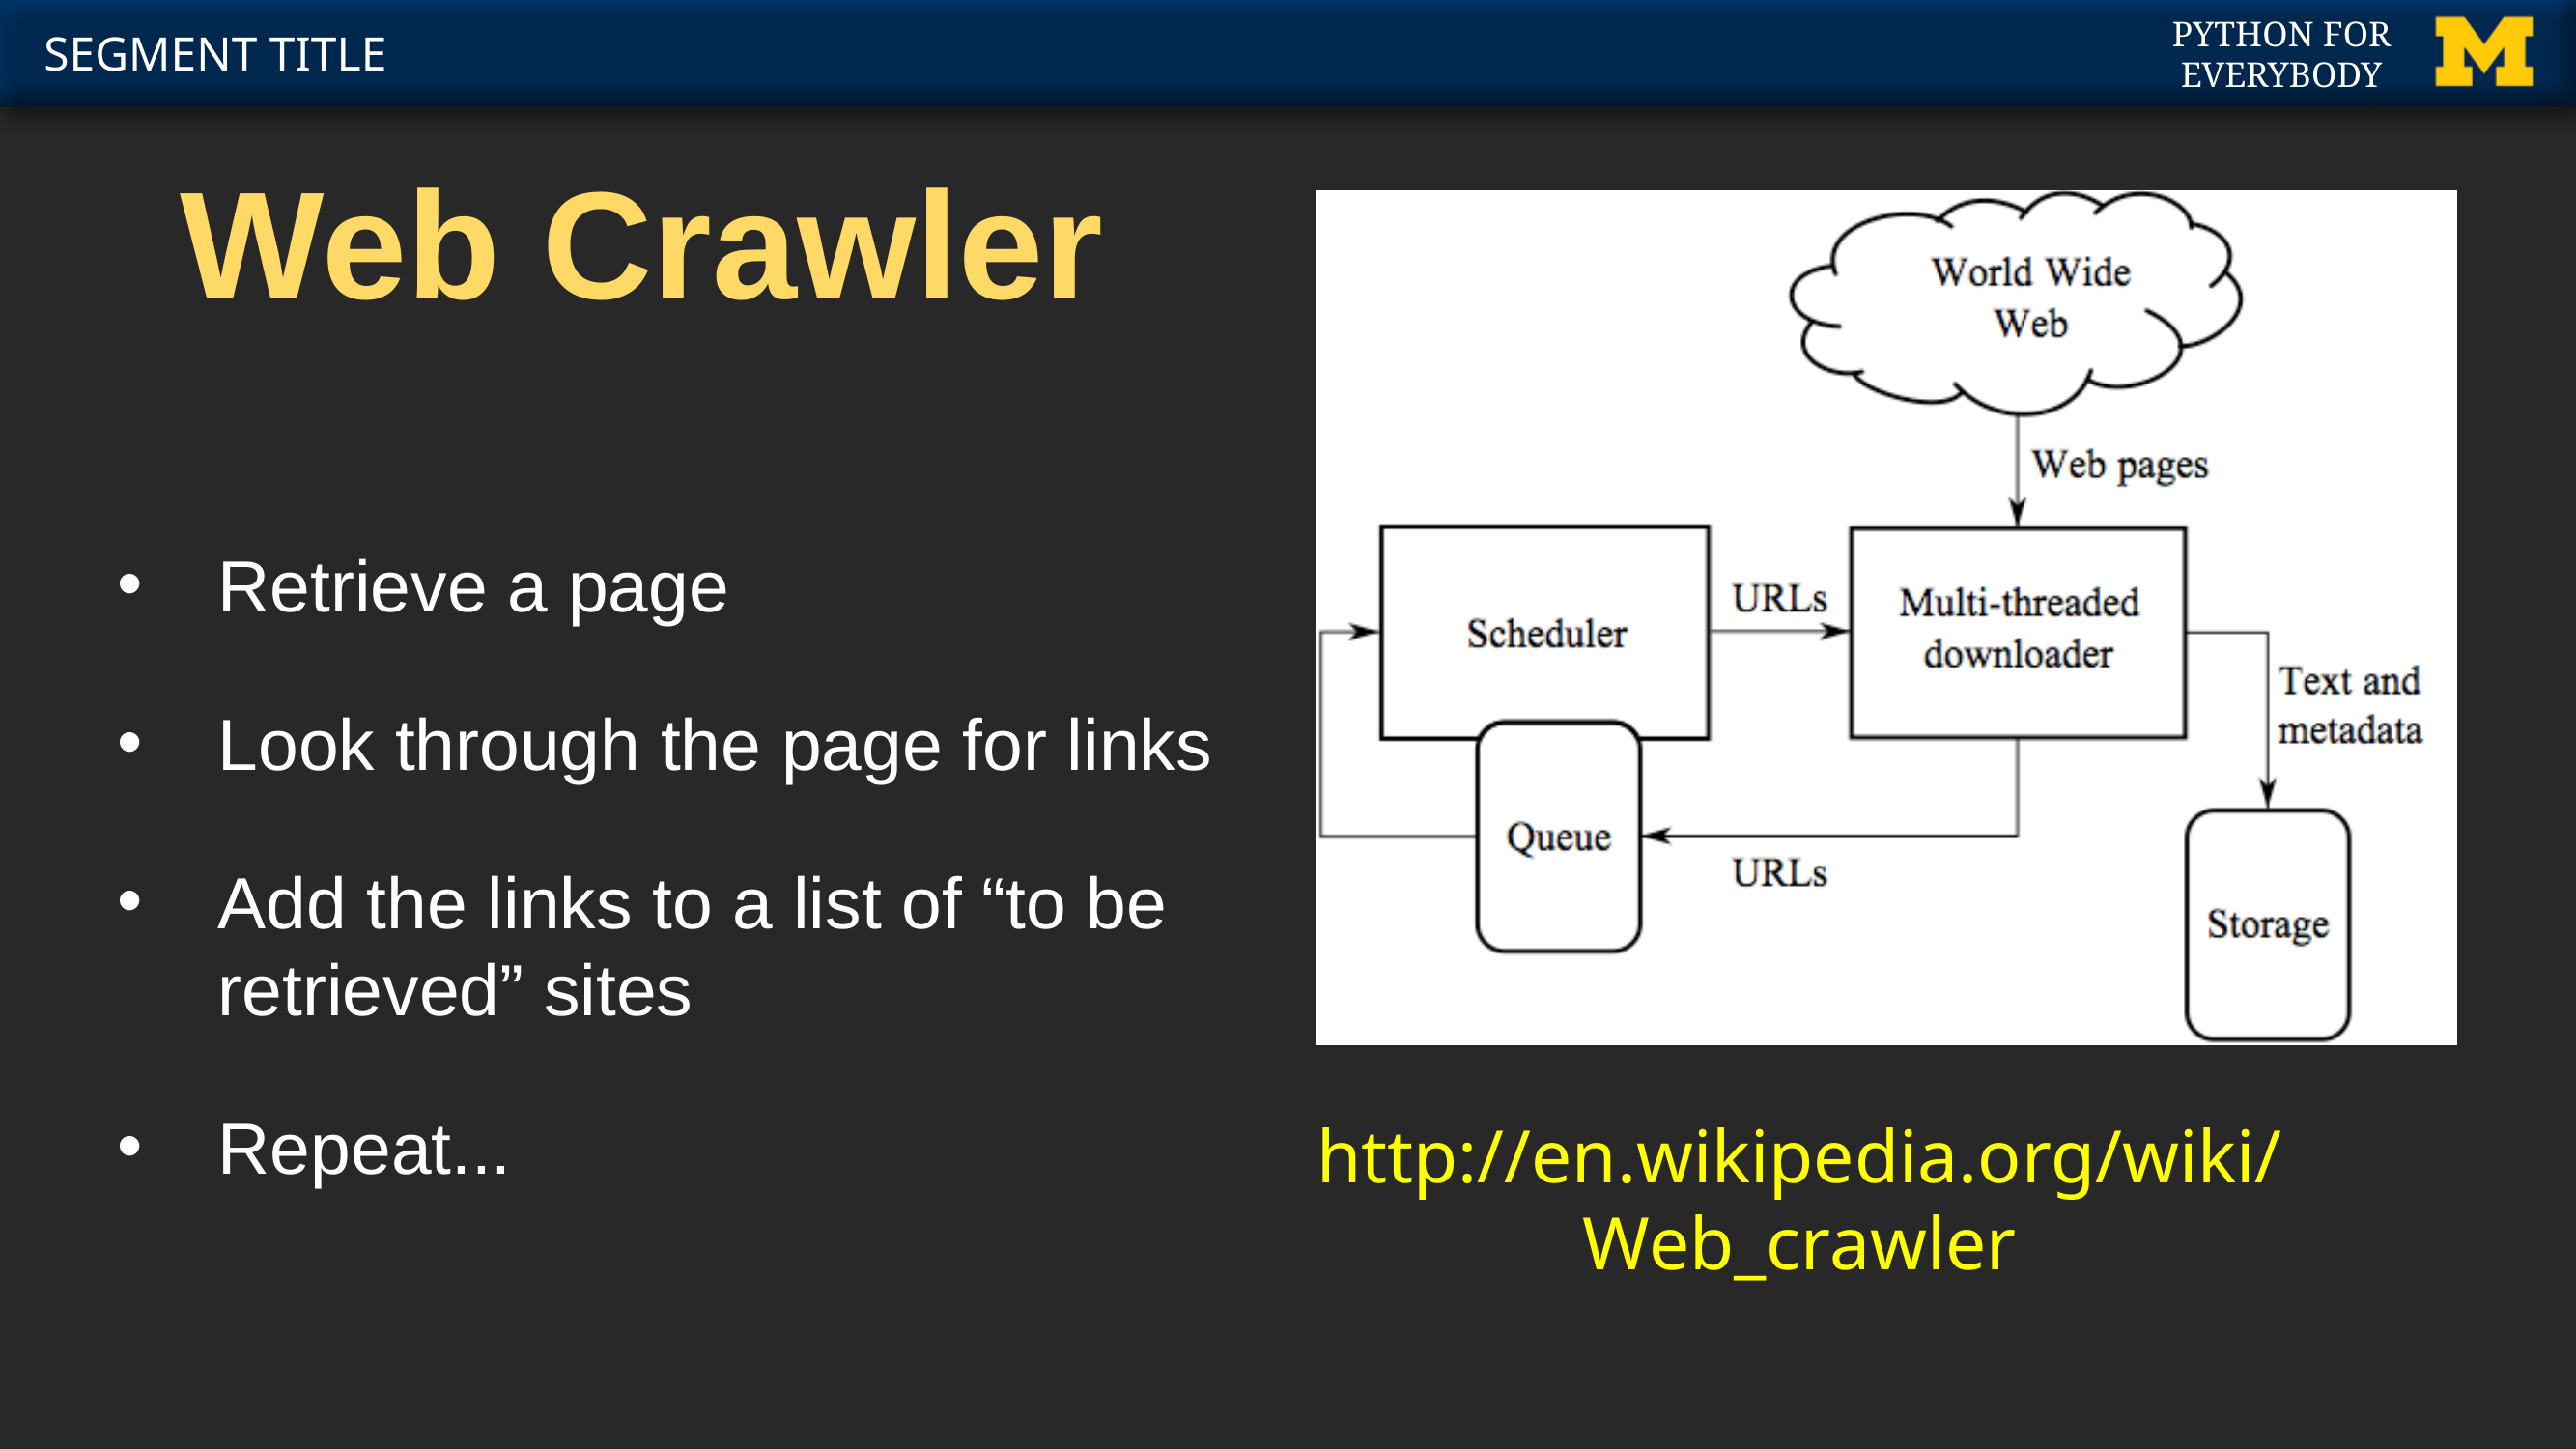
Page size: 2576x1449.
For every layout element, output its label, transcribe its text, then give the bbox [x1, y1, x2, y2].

picture [0, 0, 2576, 1449]
list Retrieve a page Look through the page for links Add the links to a list of “to be retrieved” sites Repeat... [82, 412, 1238, 1317]
text_box http://en.wikipedia.org/wiki/Web_crawler [1096, 1148, 2504, 1247]
title Web Crawler [114, 101, 1170, 374]
